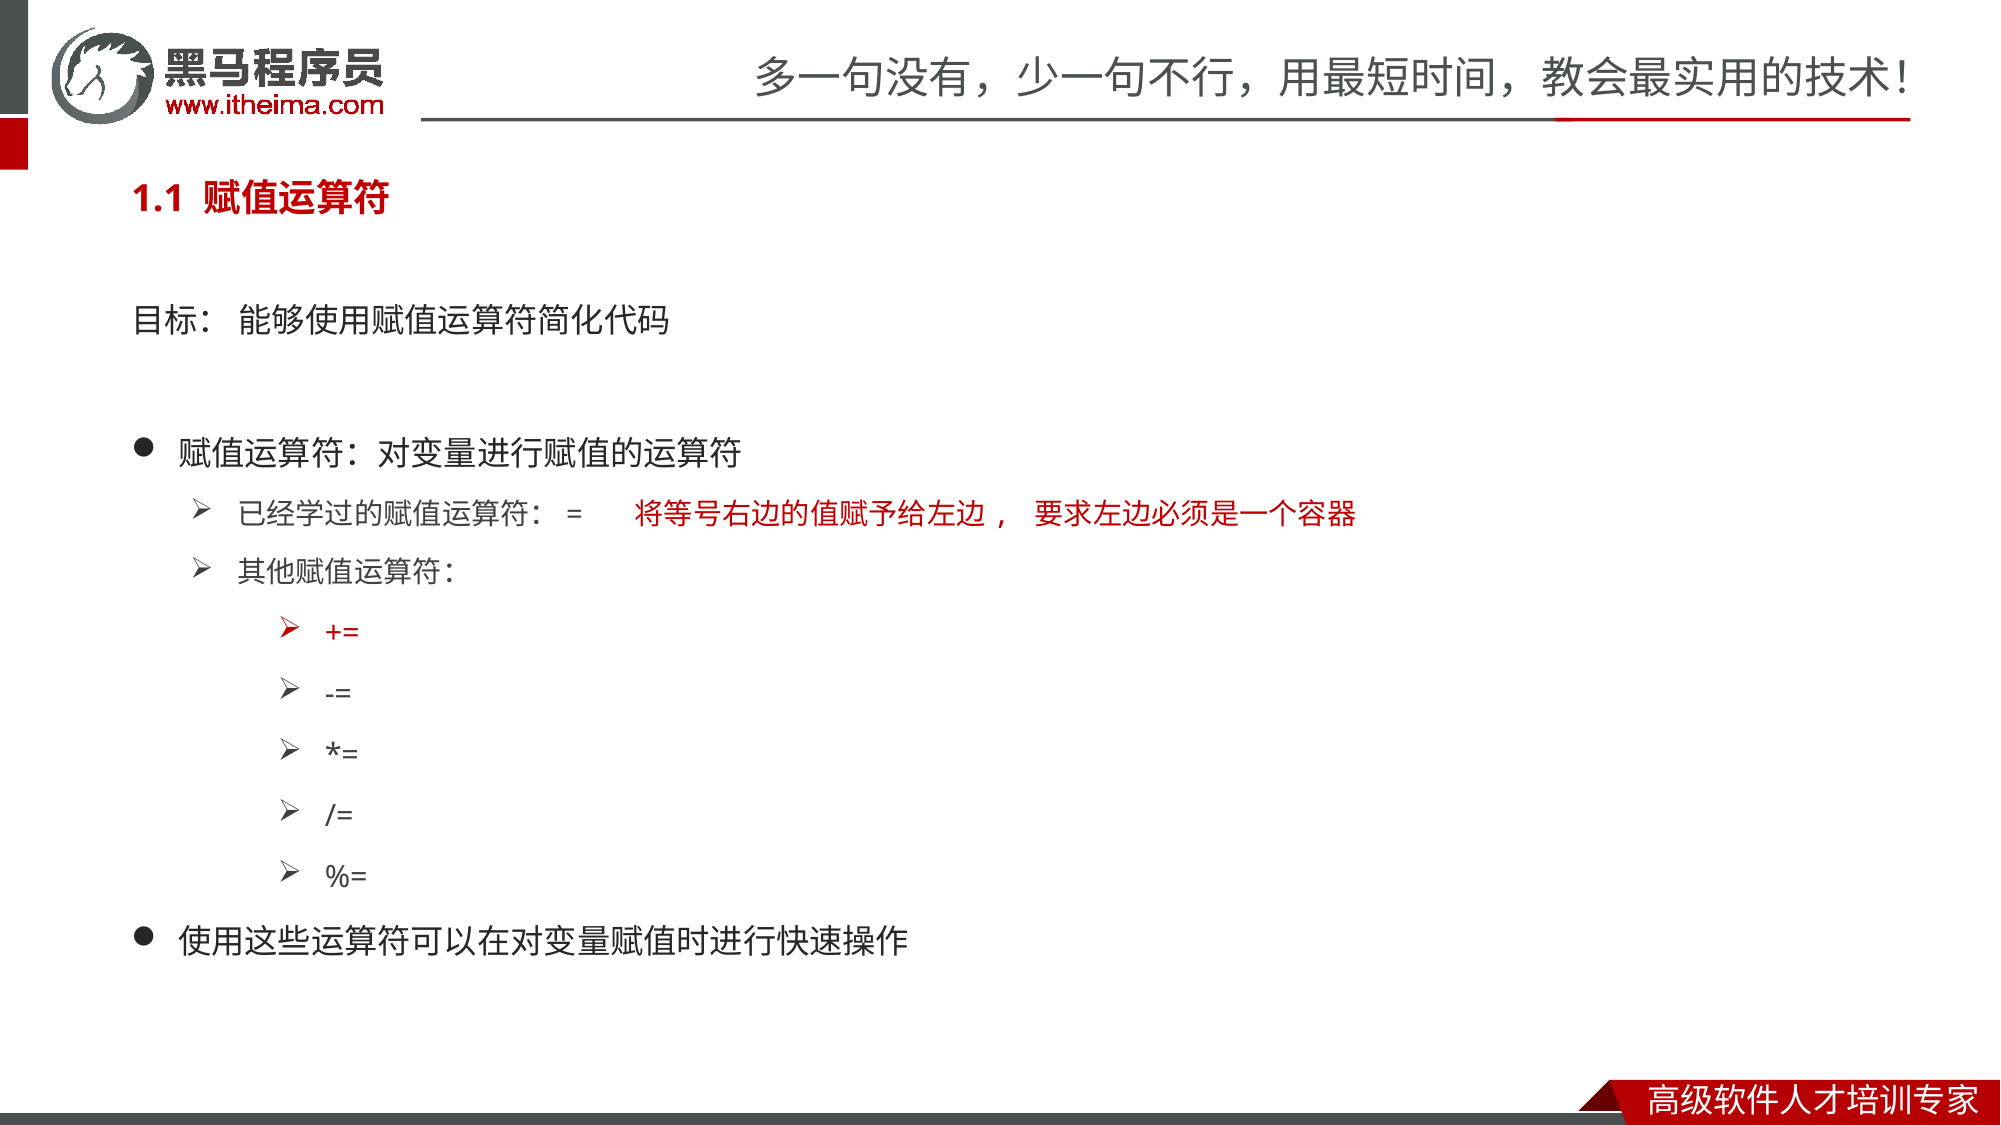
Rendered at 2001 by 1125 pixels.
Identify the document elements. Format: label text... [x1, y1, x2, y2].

picture [50, 26, 384, 125]
list 1.1 赋值运算符 [116, 154, 1872, 239]
list 目标： 能够使用赋值运算符简化代码 赋值运算符：对变量进行赋值的运算符 已经学过的赋值运算符：= 将等号右边的值赋予给左边, 要求左边必须是一个容器 其他赋值运算符： += -= *= /= %= 使用这些运算符可以在对变量赋值时进行快速操作 [116, 271, 1872, 964]
